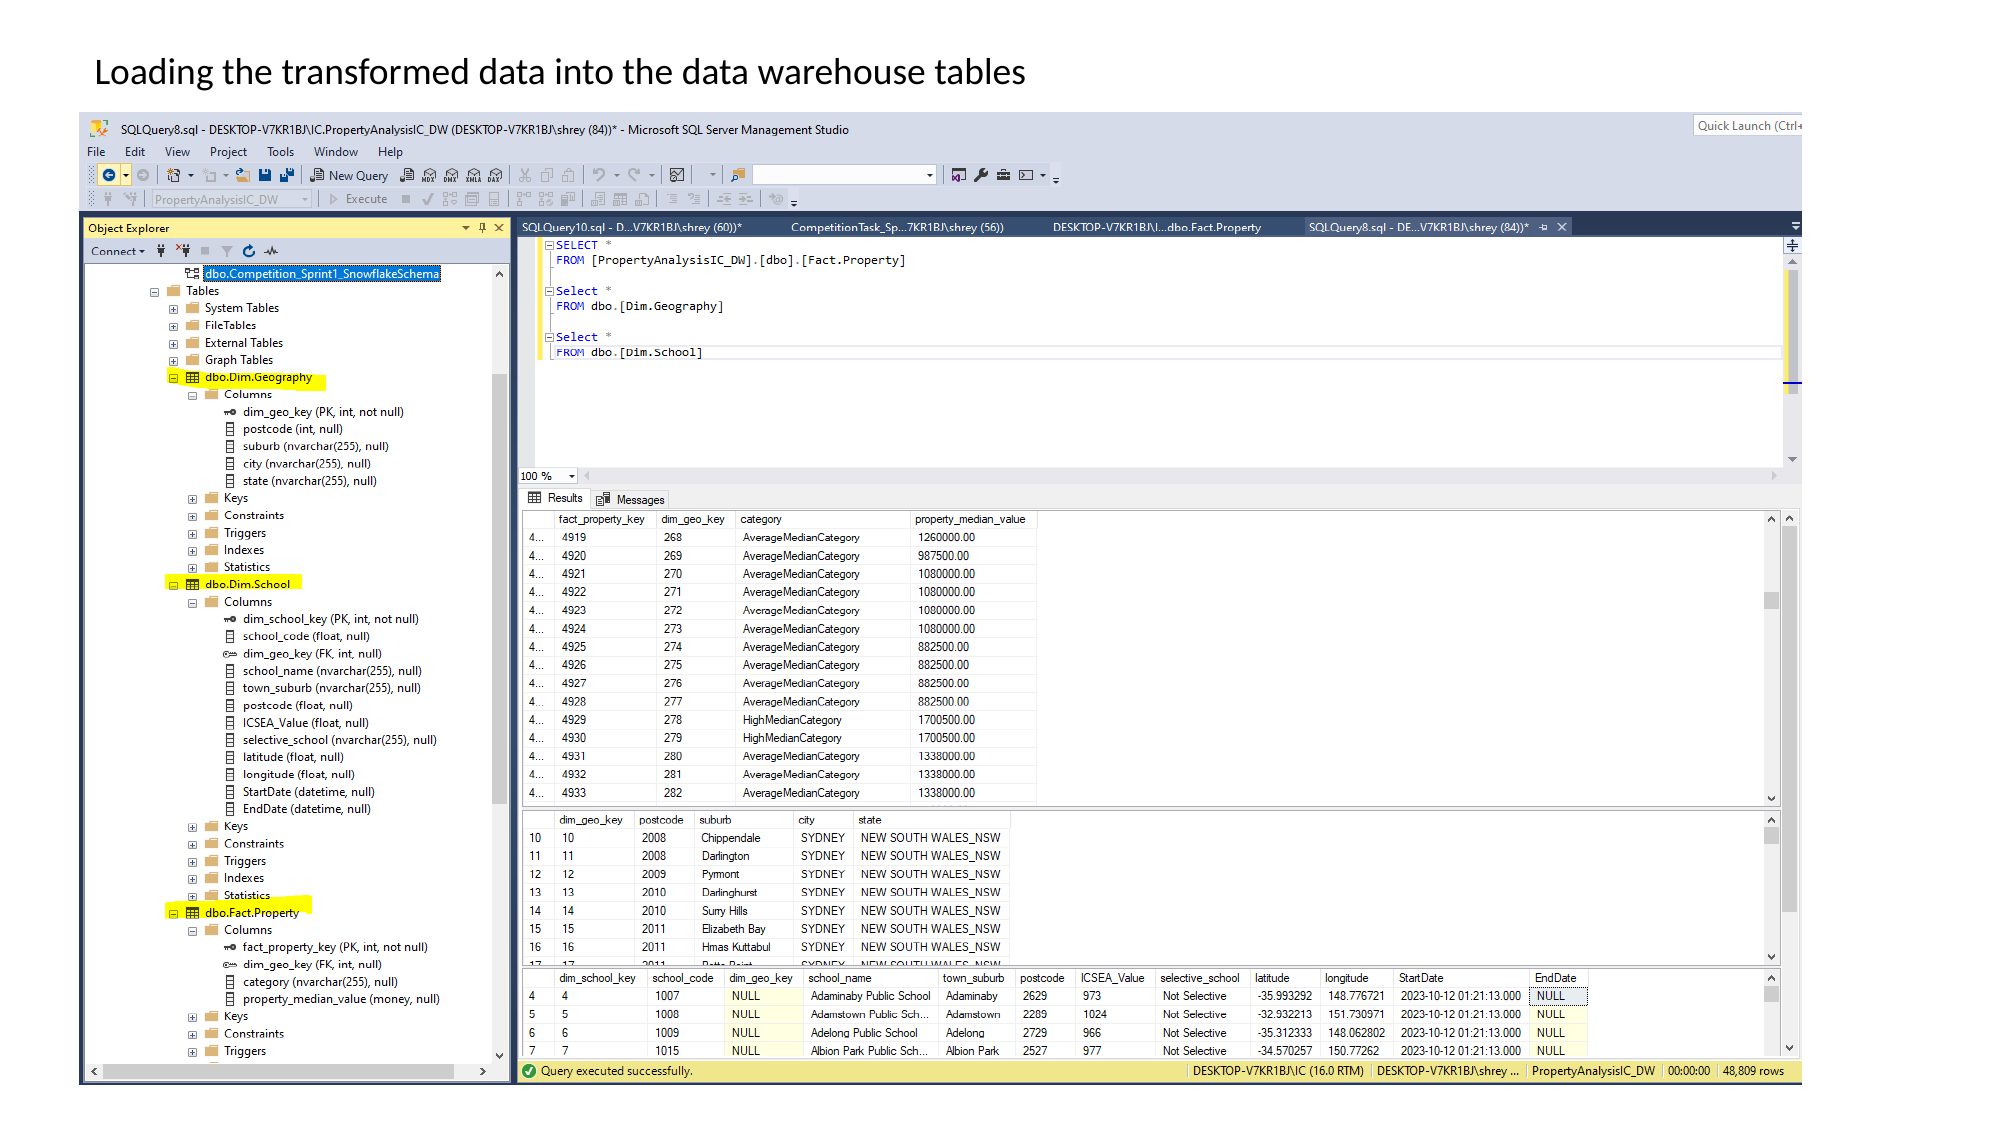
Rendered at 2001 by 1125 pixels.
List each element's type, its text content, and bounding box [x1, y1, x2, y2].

text_box Loading the transformed data into the data warehouse tables [79, 40, 1261, 100]
picture [79, 112, 1802, 1085]
